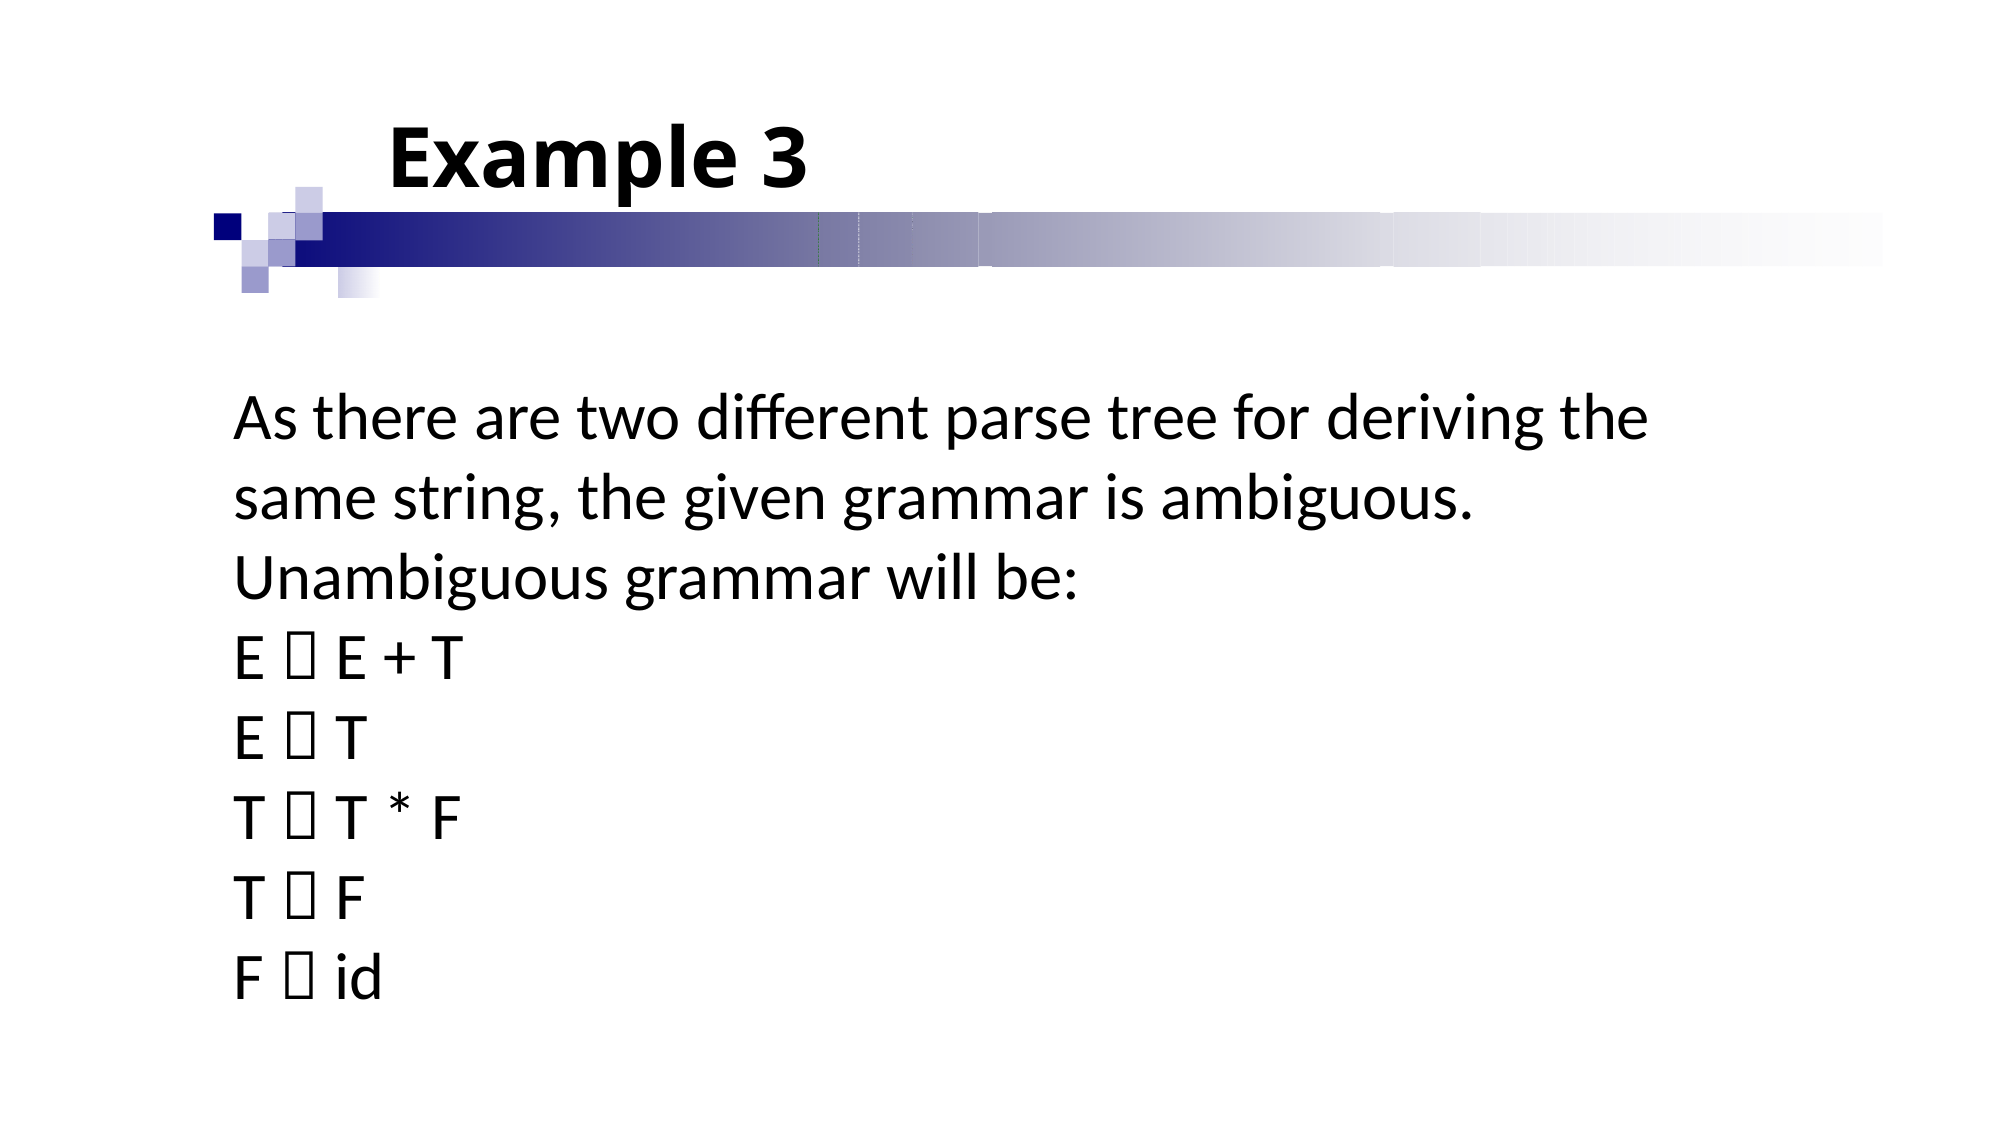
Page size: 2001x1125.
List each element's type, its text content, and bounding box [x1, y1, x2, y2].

text_box As there are two different parse tree for deriving the same string, the given grammar is ambiguous. Unambiguous grammar will be: E  E + T E  T T  T * F T  F F  id [218, 365, 1762, 1021]
text_box [338, 293, 380, 298]
title Example 3 [146, 64, 1049, 255]
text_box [213, 186, 1883, 293]
